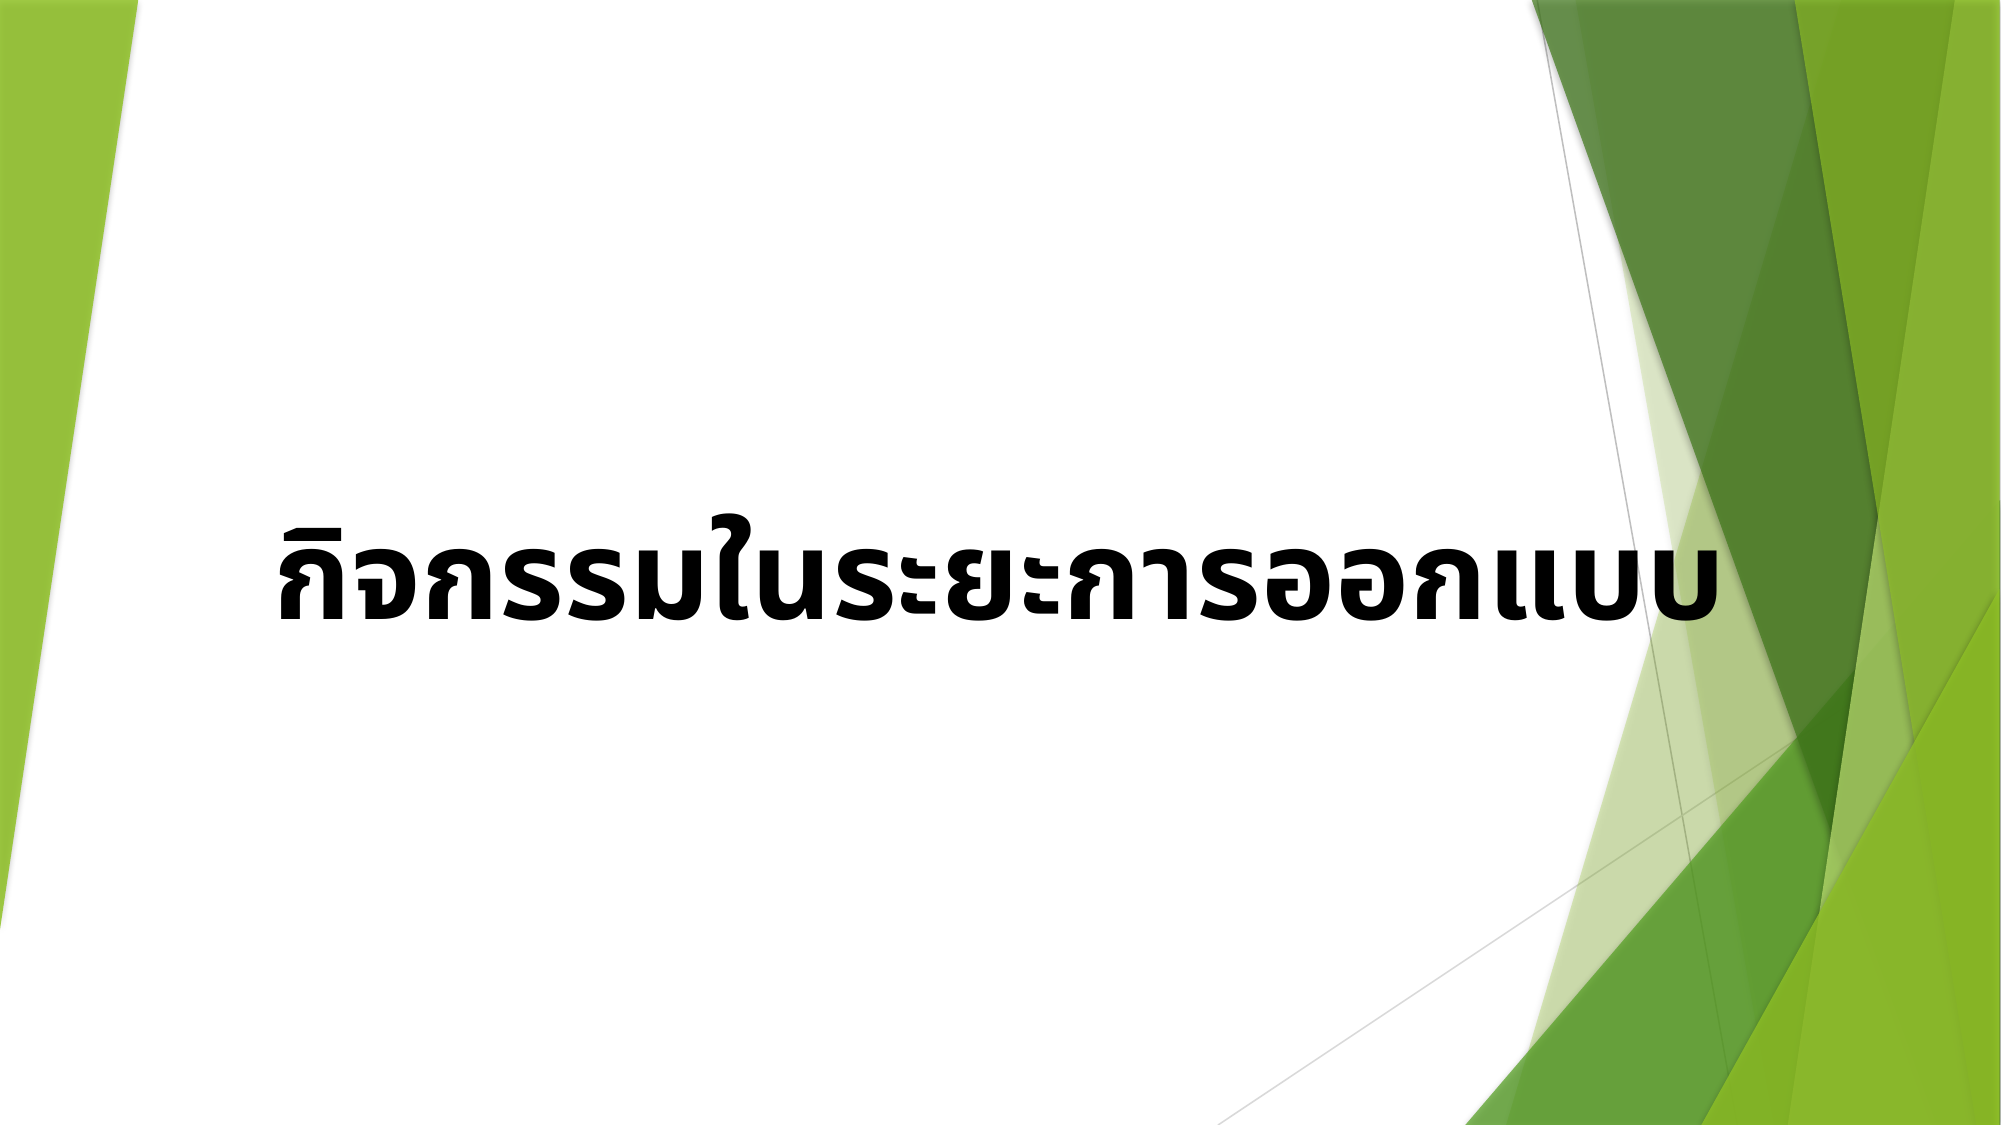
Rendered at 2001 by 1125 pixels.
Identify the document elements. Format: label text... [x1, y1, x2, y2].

text_box กิจกรรมในระยะการออกแบบ [258, 486, 1742, 652]
